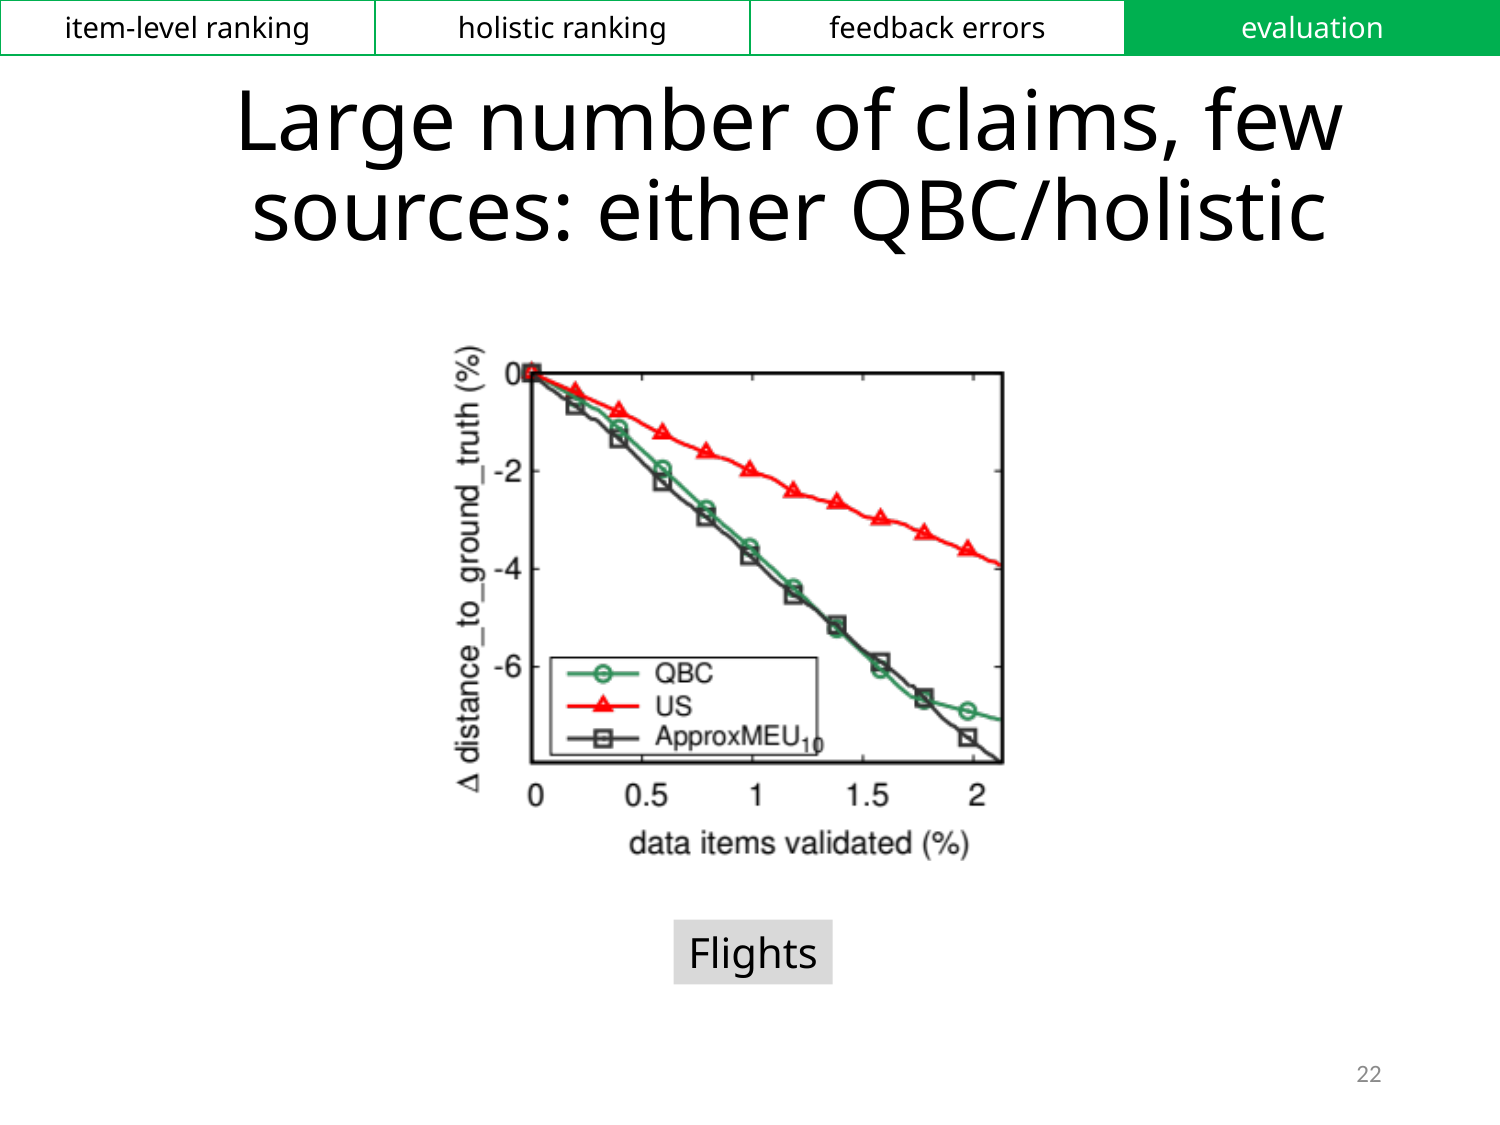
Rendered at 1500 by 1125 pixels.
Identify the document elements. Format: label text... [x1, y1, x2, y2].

picture [443, 335, 1057, 861]
slide_number 22 [1059, 1042, 1397, 1103]
title Large number of claims, few sources: either QBC/holistic [103, 59, 1477, 278]
text_box Flights [673, 919, 833, 985]
table_header feedback errors [751, 1, 1124, 54]
table_header holistic ranking [376, 1, 749, 54]
table_header item-level ranking [1, 1, 374, 54]
table_header evaluation [1126, 1, 1499, 54]
